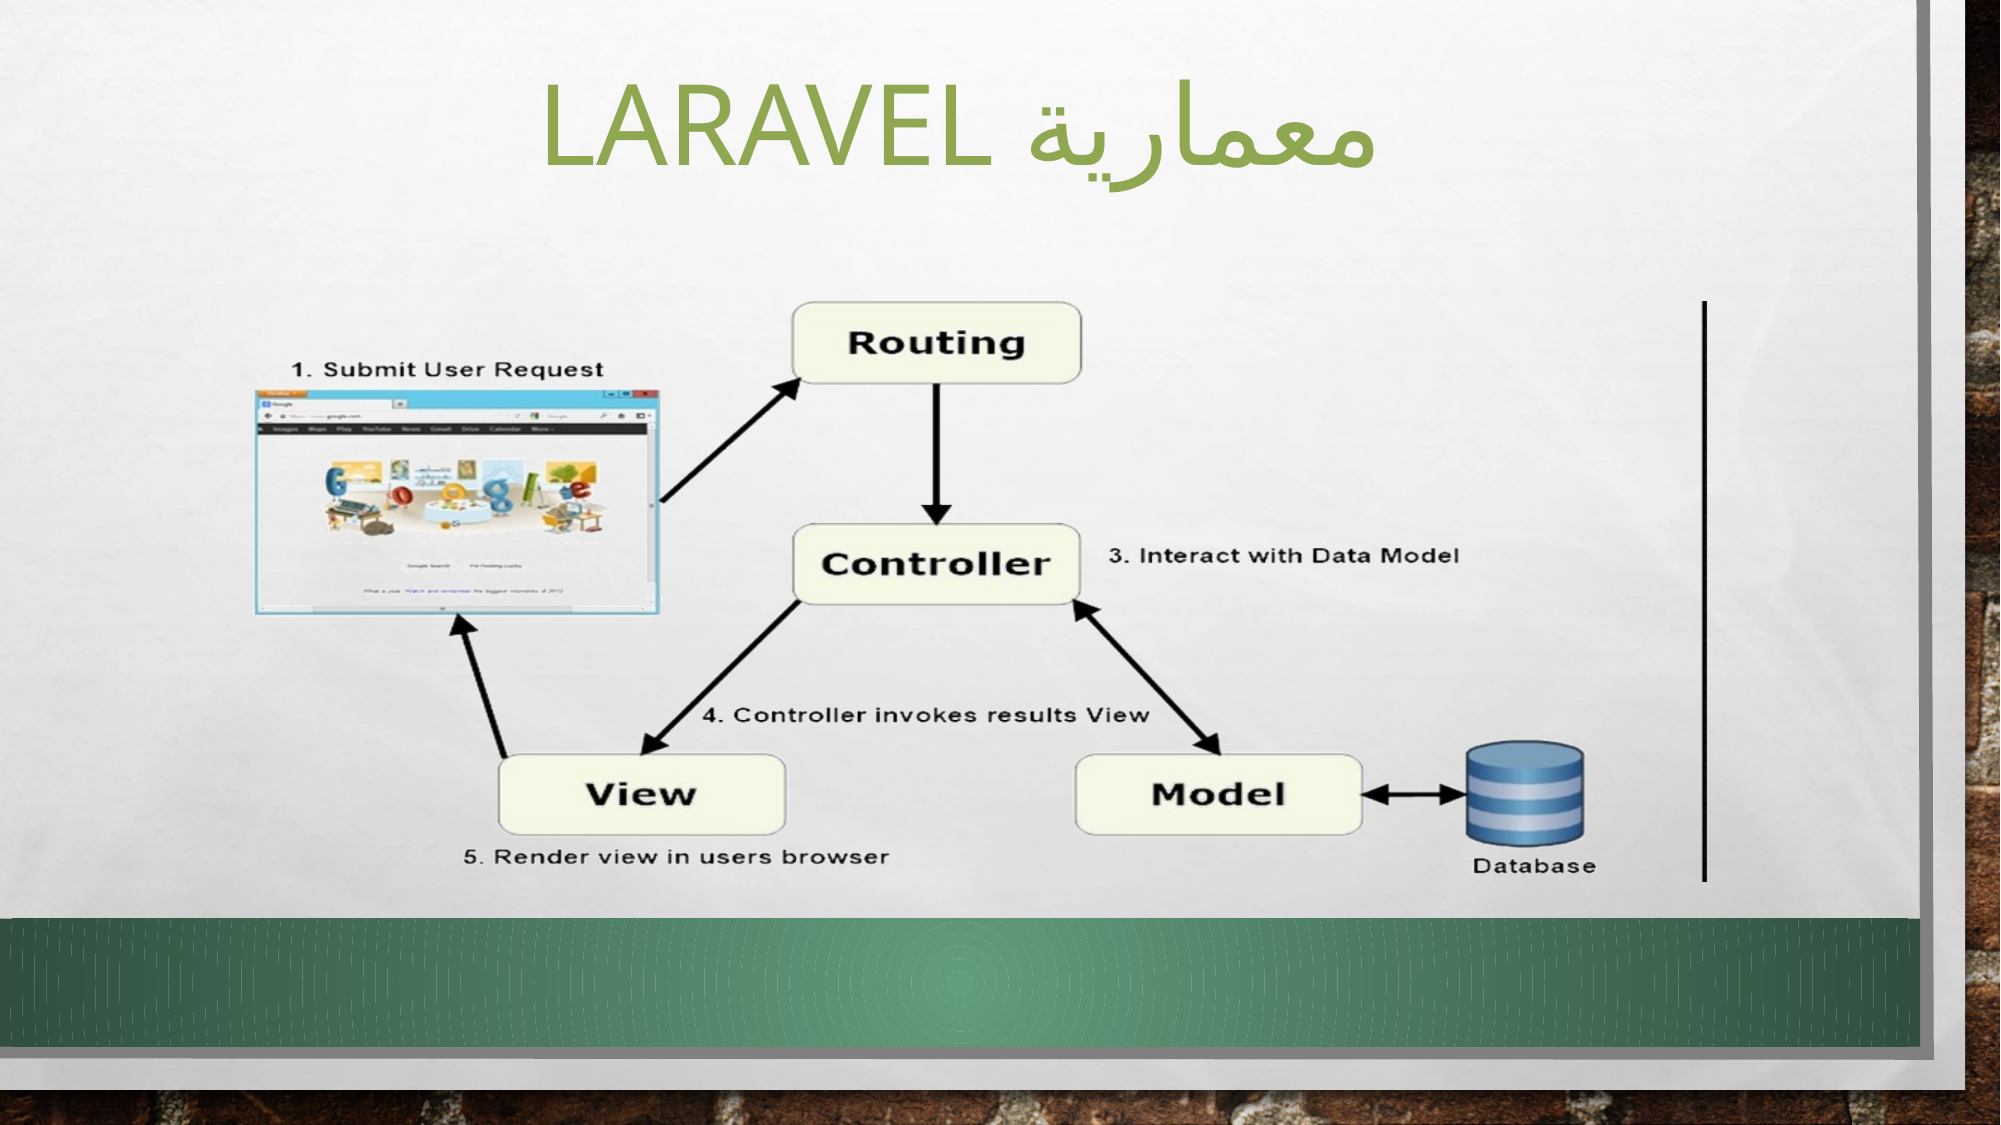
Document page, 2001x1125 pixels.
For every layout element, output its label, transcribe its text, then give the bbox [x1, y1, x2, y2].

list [183, 301, 1746, 882]
title Laravel معمارية [122, 34, 1828, 224]
picture [0, 0, 2000, 1125]
